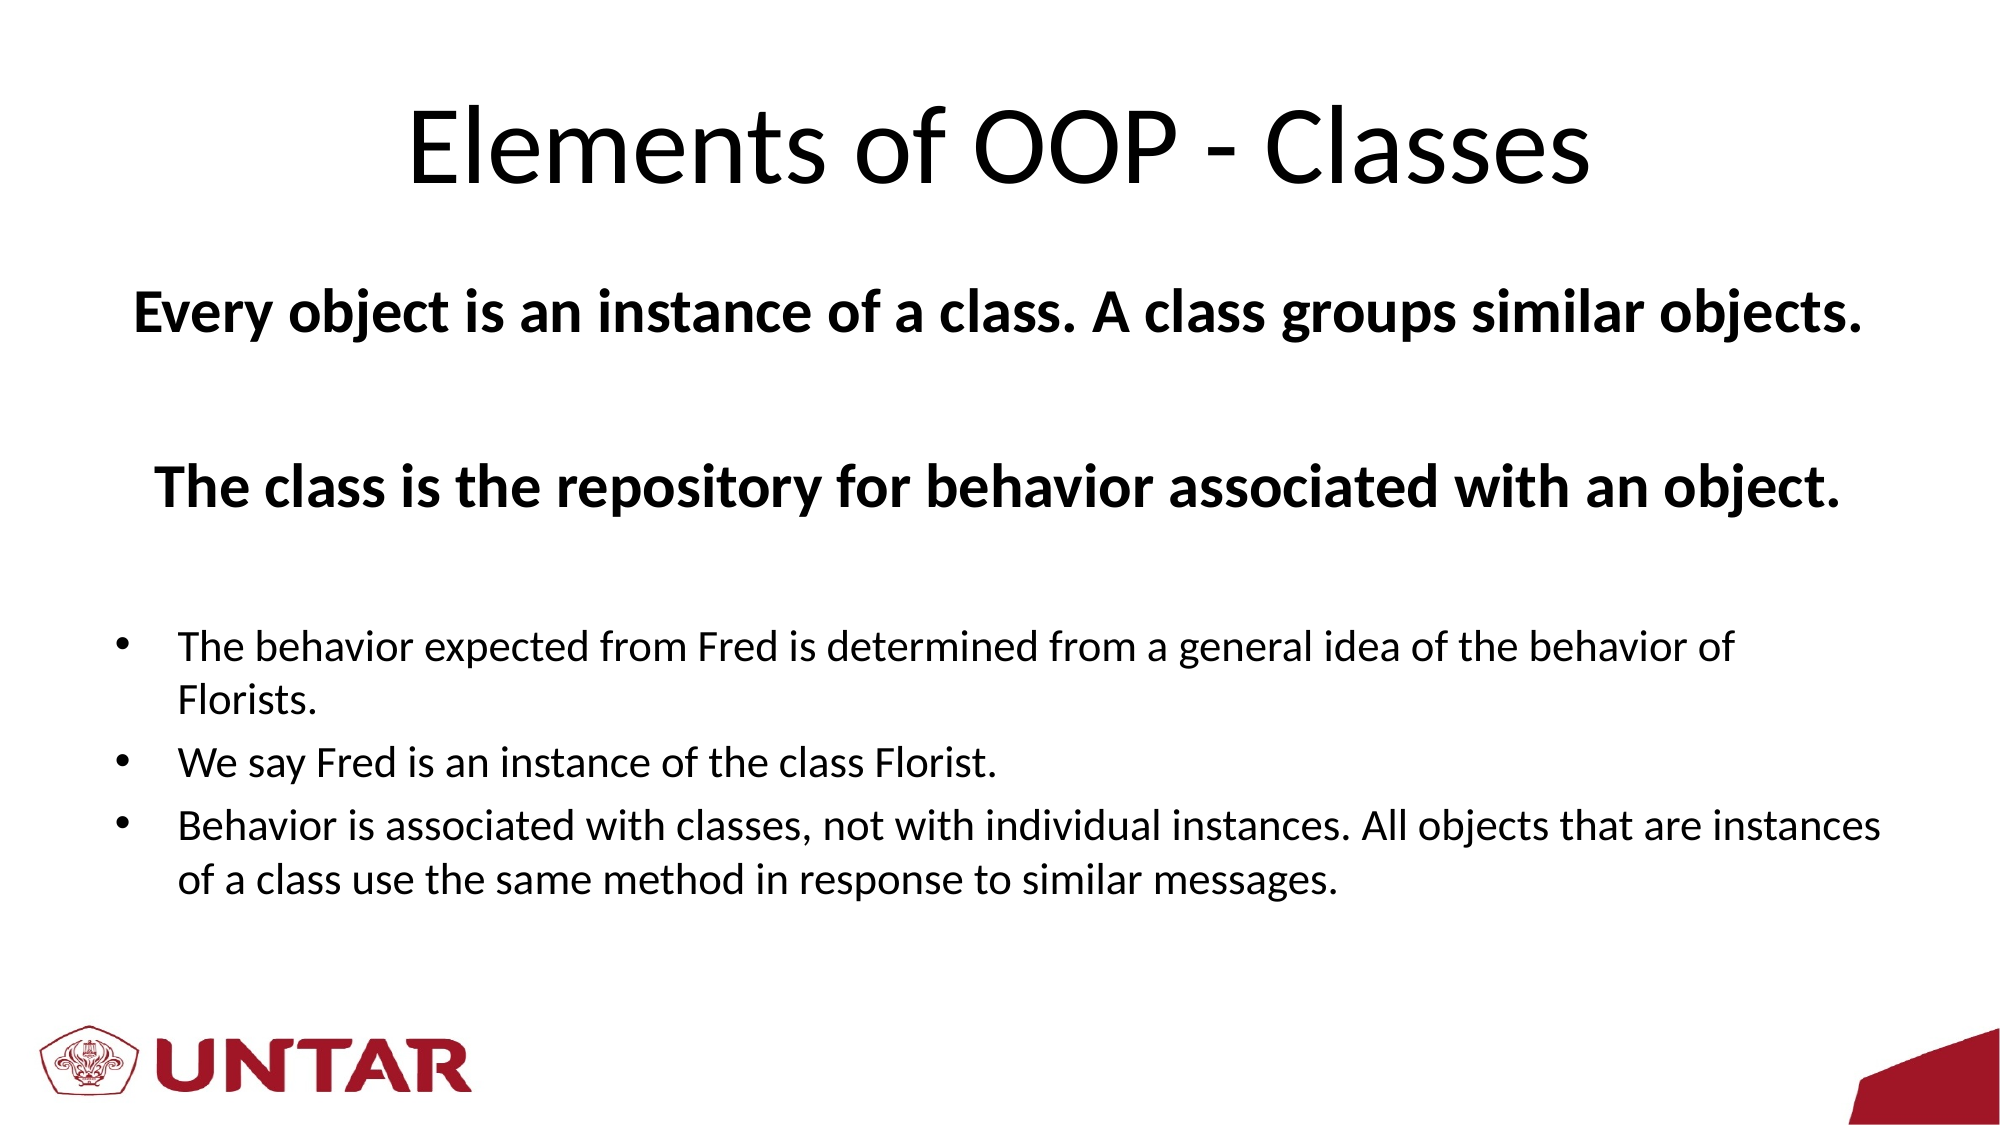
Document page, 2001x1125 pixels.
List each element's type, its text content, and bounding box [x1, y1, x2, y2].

picture [0, 0, 2000, 1125]
list Every object is an instance of a class. A class groups similar objects. The class is the repository for behavior associated with an object. The behavior expected from Fred is determined from a general idea of the behavior of Florists. We say Fred is an instance of the class Florist. Behavior is associated with classes, not with individual instances. All objects that are instances of a class use the same method in response to similar messages. [99, 262, 1900, 1005]
title Elements of OOP - Classes [99, 45, 1900, 233]
